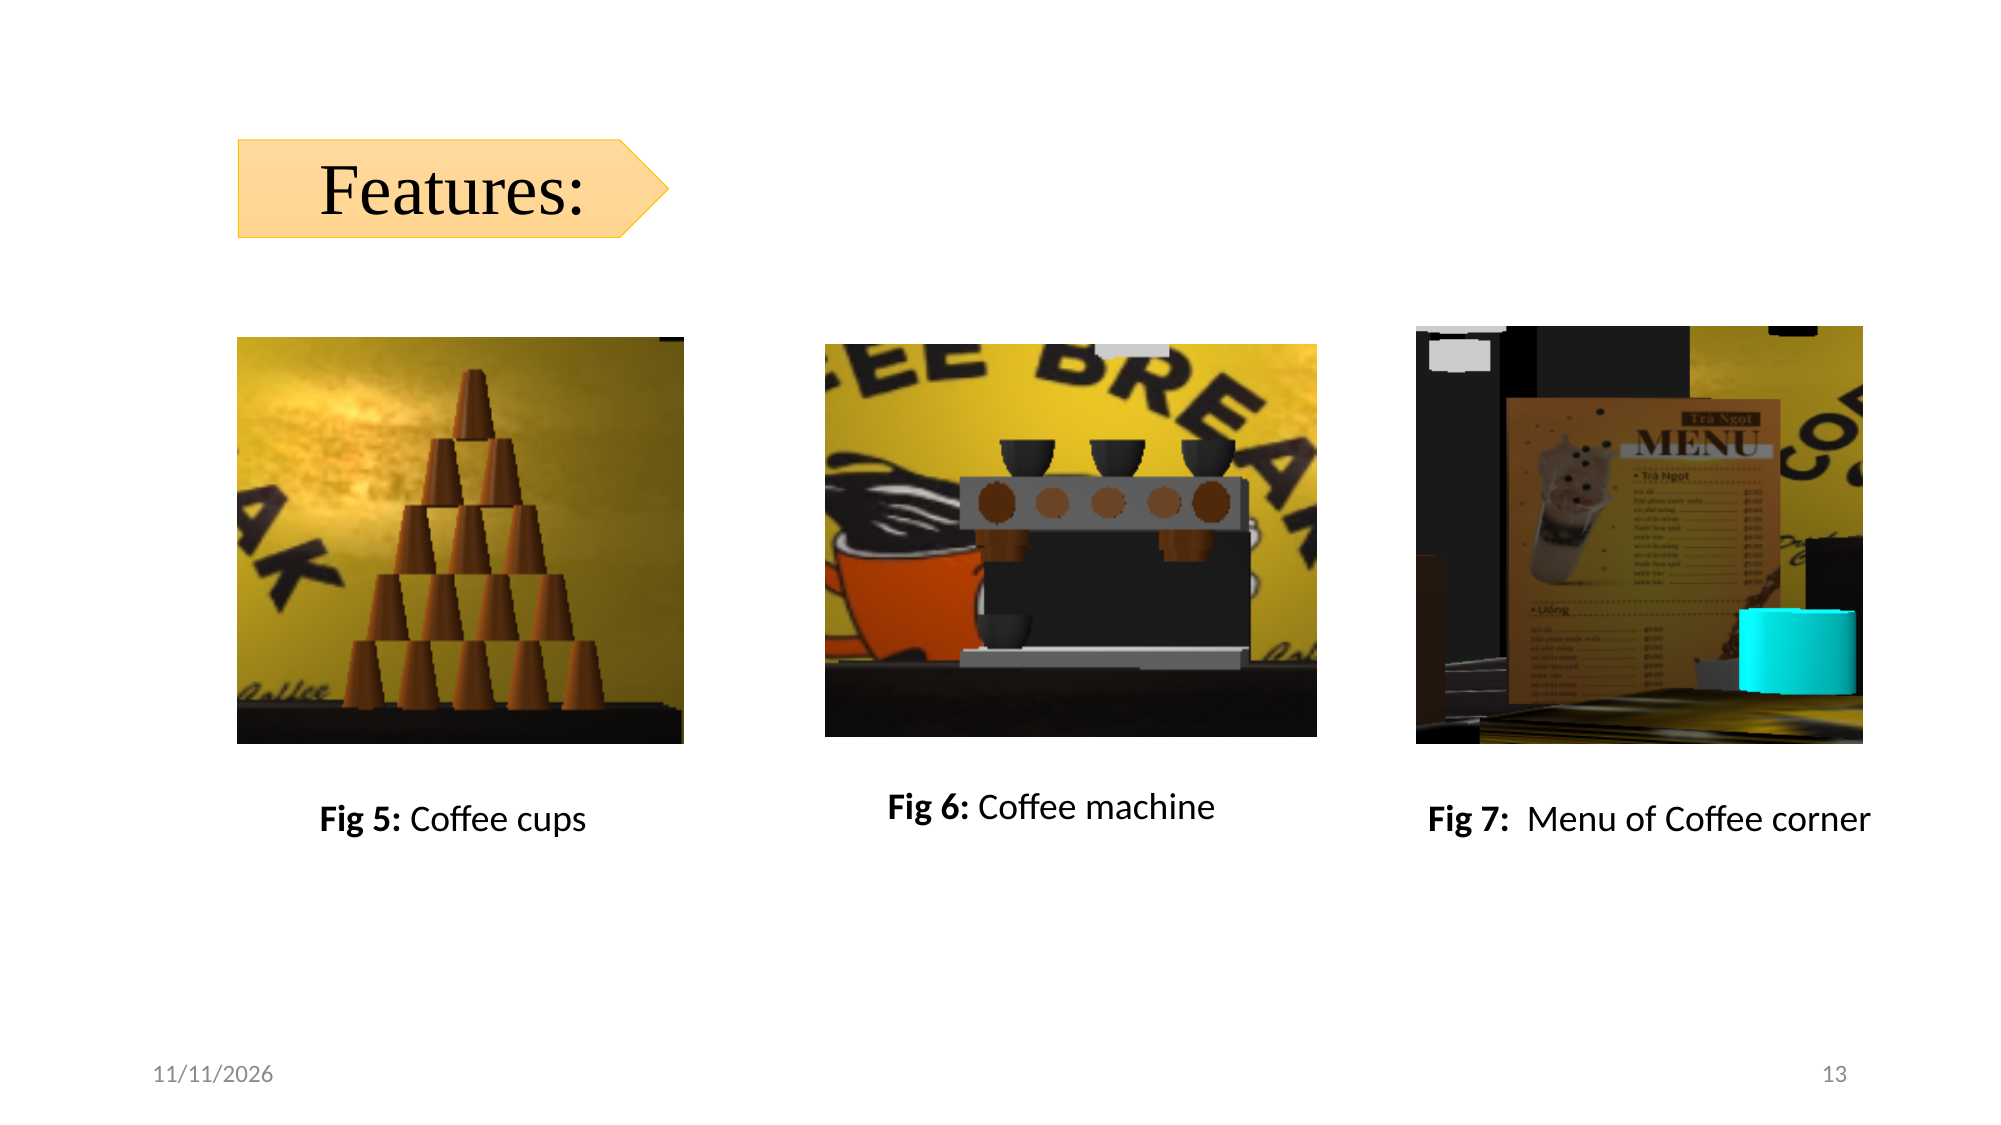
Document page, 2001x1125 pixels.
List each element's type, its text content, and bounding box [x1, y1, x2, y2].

title Features: [238, 140, 669, 238]
picture [1416, 326, 1863, 744]
text_box Fig 5: Coffee cups [188, 786, 719, 847]
text_box Fig 6: Coffee machine [786, 774, 1317, 834]
picture [237, 337, 684, 744]
slide_number 13 [1412, 1042, 1863, 1103]
picture [824, 344, 1317, 737]
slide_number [137, 1042, 588, 1103]
text_box Fig 7: Menu of Coffee corner [1384, 786, 1916, 847]
